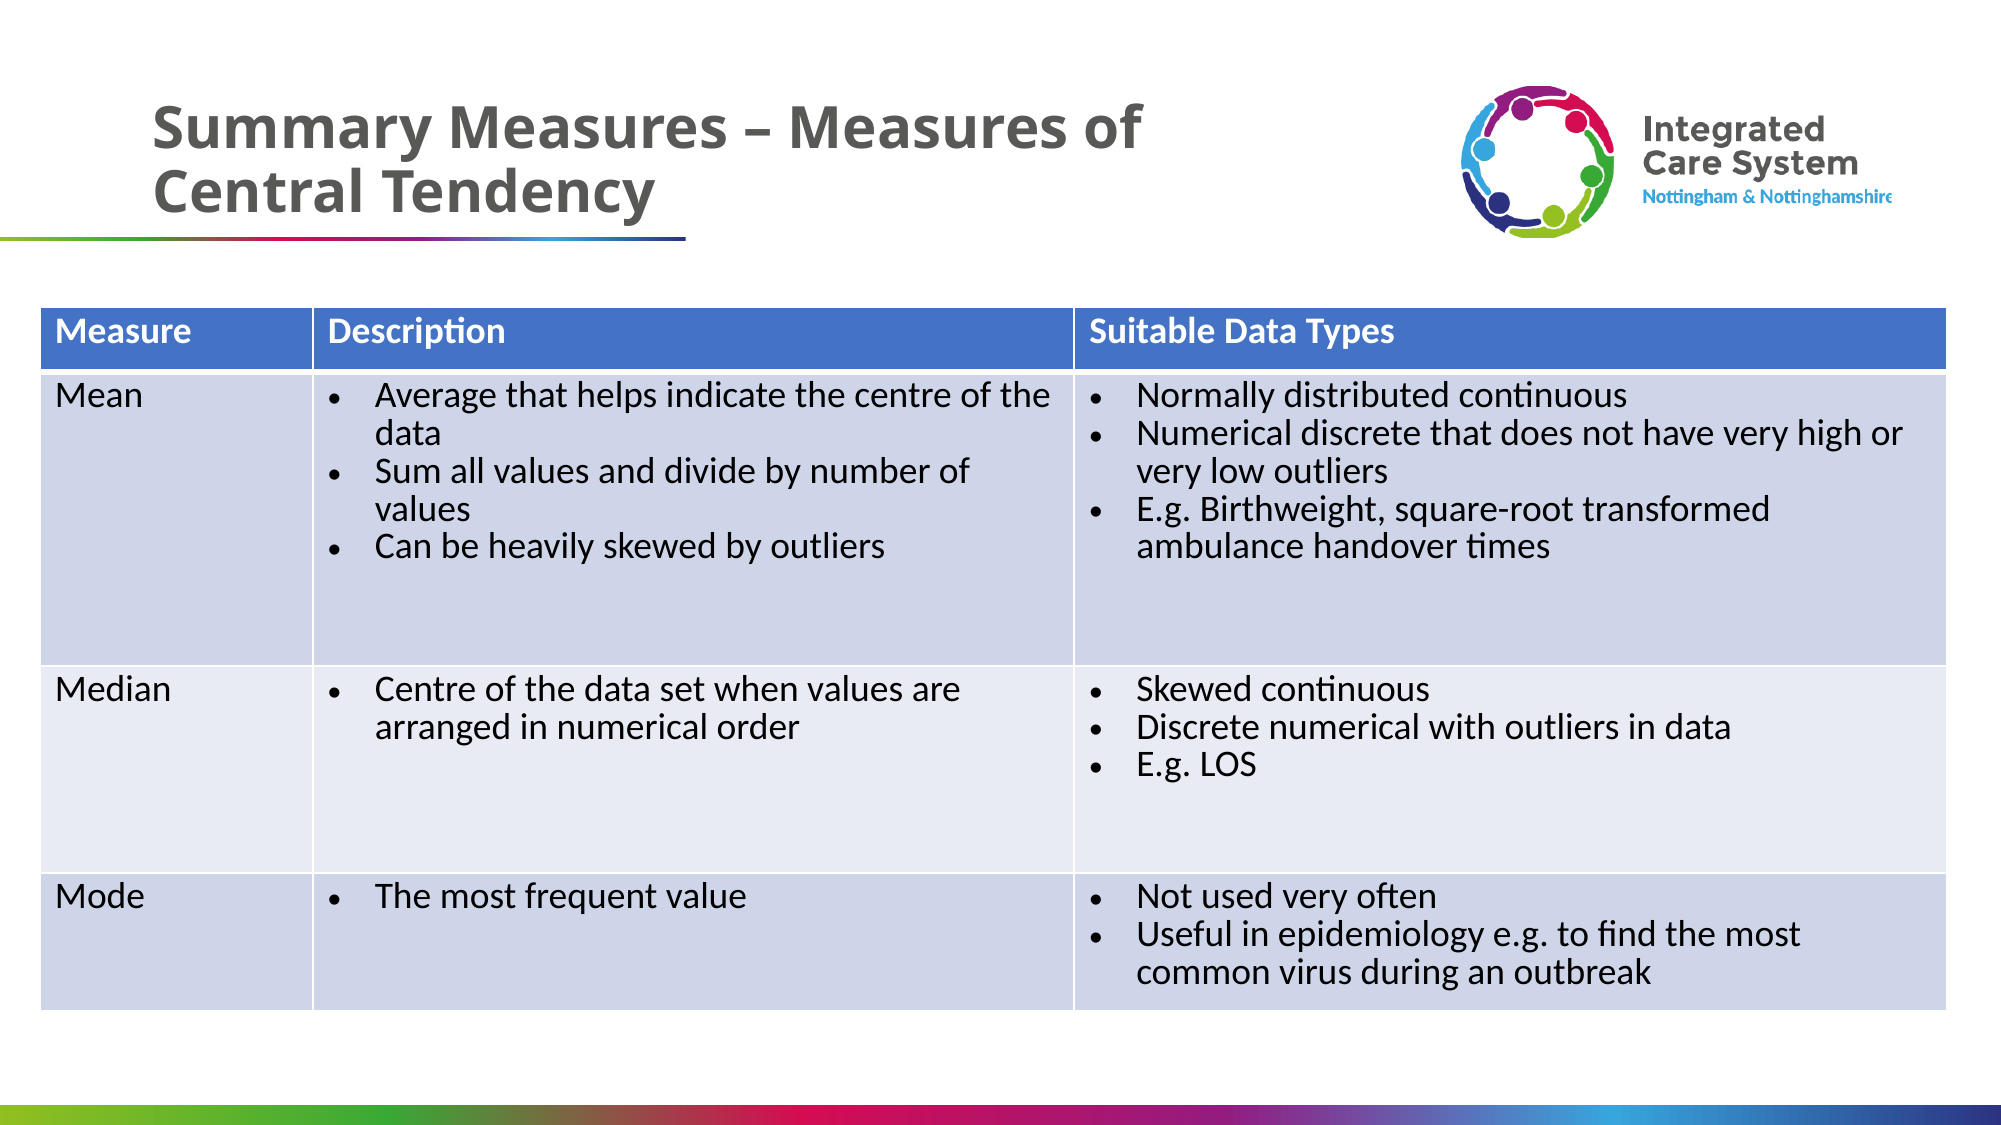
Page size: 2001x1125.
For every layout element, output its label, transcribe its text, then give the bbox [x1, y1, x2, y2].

table_header Measure [41, 308, 312, 369]
text_box Summary Measures – Measures of Central Tendency [137, 128, 1311, 196]
table_header Description [314, 308, 1073, 369]
table_cell Median [41, 667, 312, 872]
table_cell Not used very often Useful in epidemiology e.g. to find the most common virus during an outbreak [1075, 874, 1946, 1010]
table_header Suitable Data Types [1075, 308, 1946, 369]
table_cell Normally distributed continuous Numerical discrete that does not have very high or very low outliers E.g. Birthweight, square-root transformed ambulance handover times [1075, 375, 1946, 665]
table_cell Mode [41, 874, 312, 1010]
picture [0, 1105, 2000, 1125]
table_cell Centre of the data set when values are arranged in numerical order [314, 667, 1073, 872]
table_cell The most frequent value [314, 874, 1073, 1010]
table_cell Mean [41, 375, 312, 665]
table_cell Average that helps indicate the centre of the data Sum all values and divide by number of values Can be heavily skewed by outliers [314, 375, 1073, 665]
picture [0, 237, 686, 245]
picture [1460, 86, 1892, 238]
table_cell Skewed continuous Discrete numerical with outliers in data E.g. LOS [1075, 667, 1946, 872]
